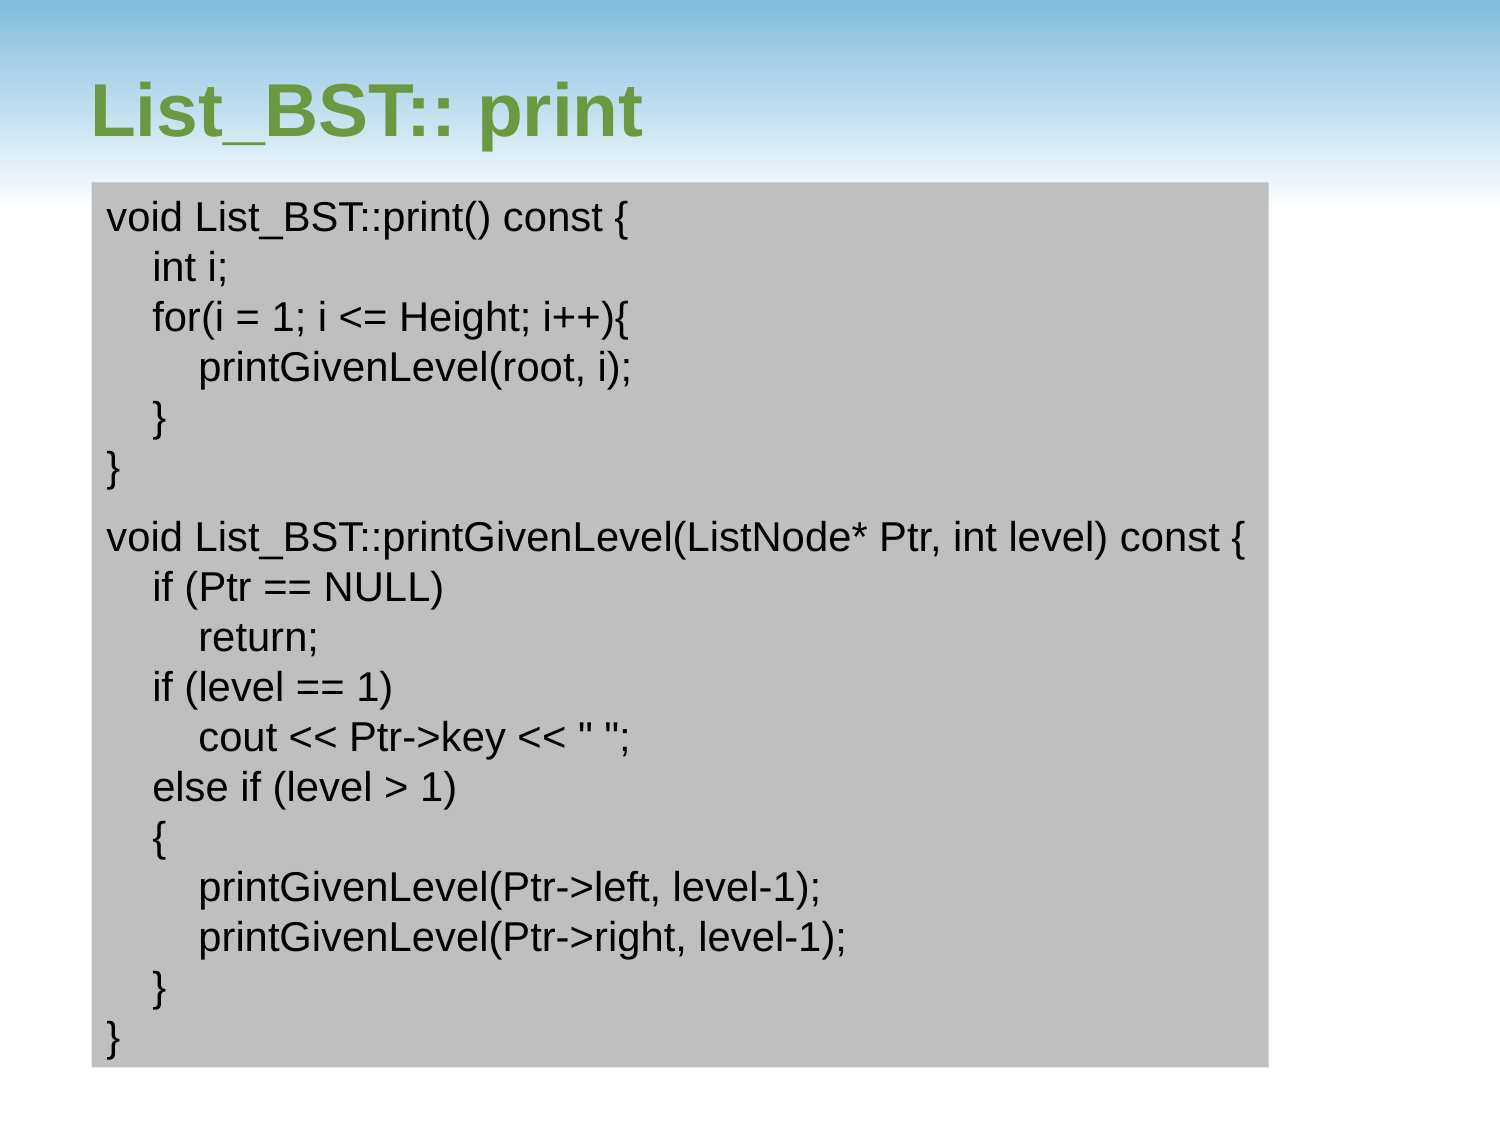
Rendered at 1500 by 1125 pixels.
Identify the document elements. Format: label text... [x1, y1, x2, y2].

title List_BST:: print [75, 12, 1438, 200]
text_box void List_BST::print() const { int i; for(i = 1; i <= Height; i++){ printGivenLevel(root, i); } } void List_BST::printGivenLevel(ListNode* Ptr, int level) const { if (Ptr == NULL) return; if (level == 1) cout << Ptr->key << " "; else if (level > 1) { printGivenLevel(Ptr->left, level-1); printGivenLevel(Ptr->right, level-1); } } [91, 182, 1269, 1068]
